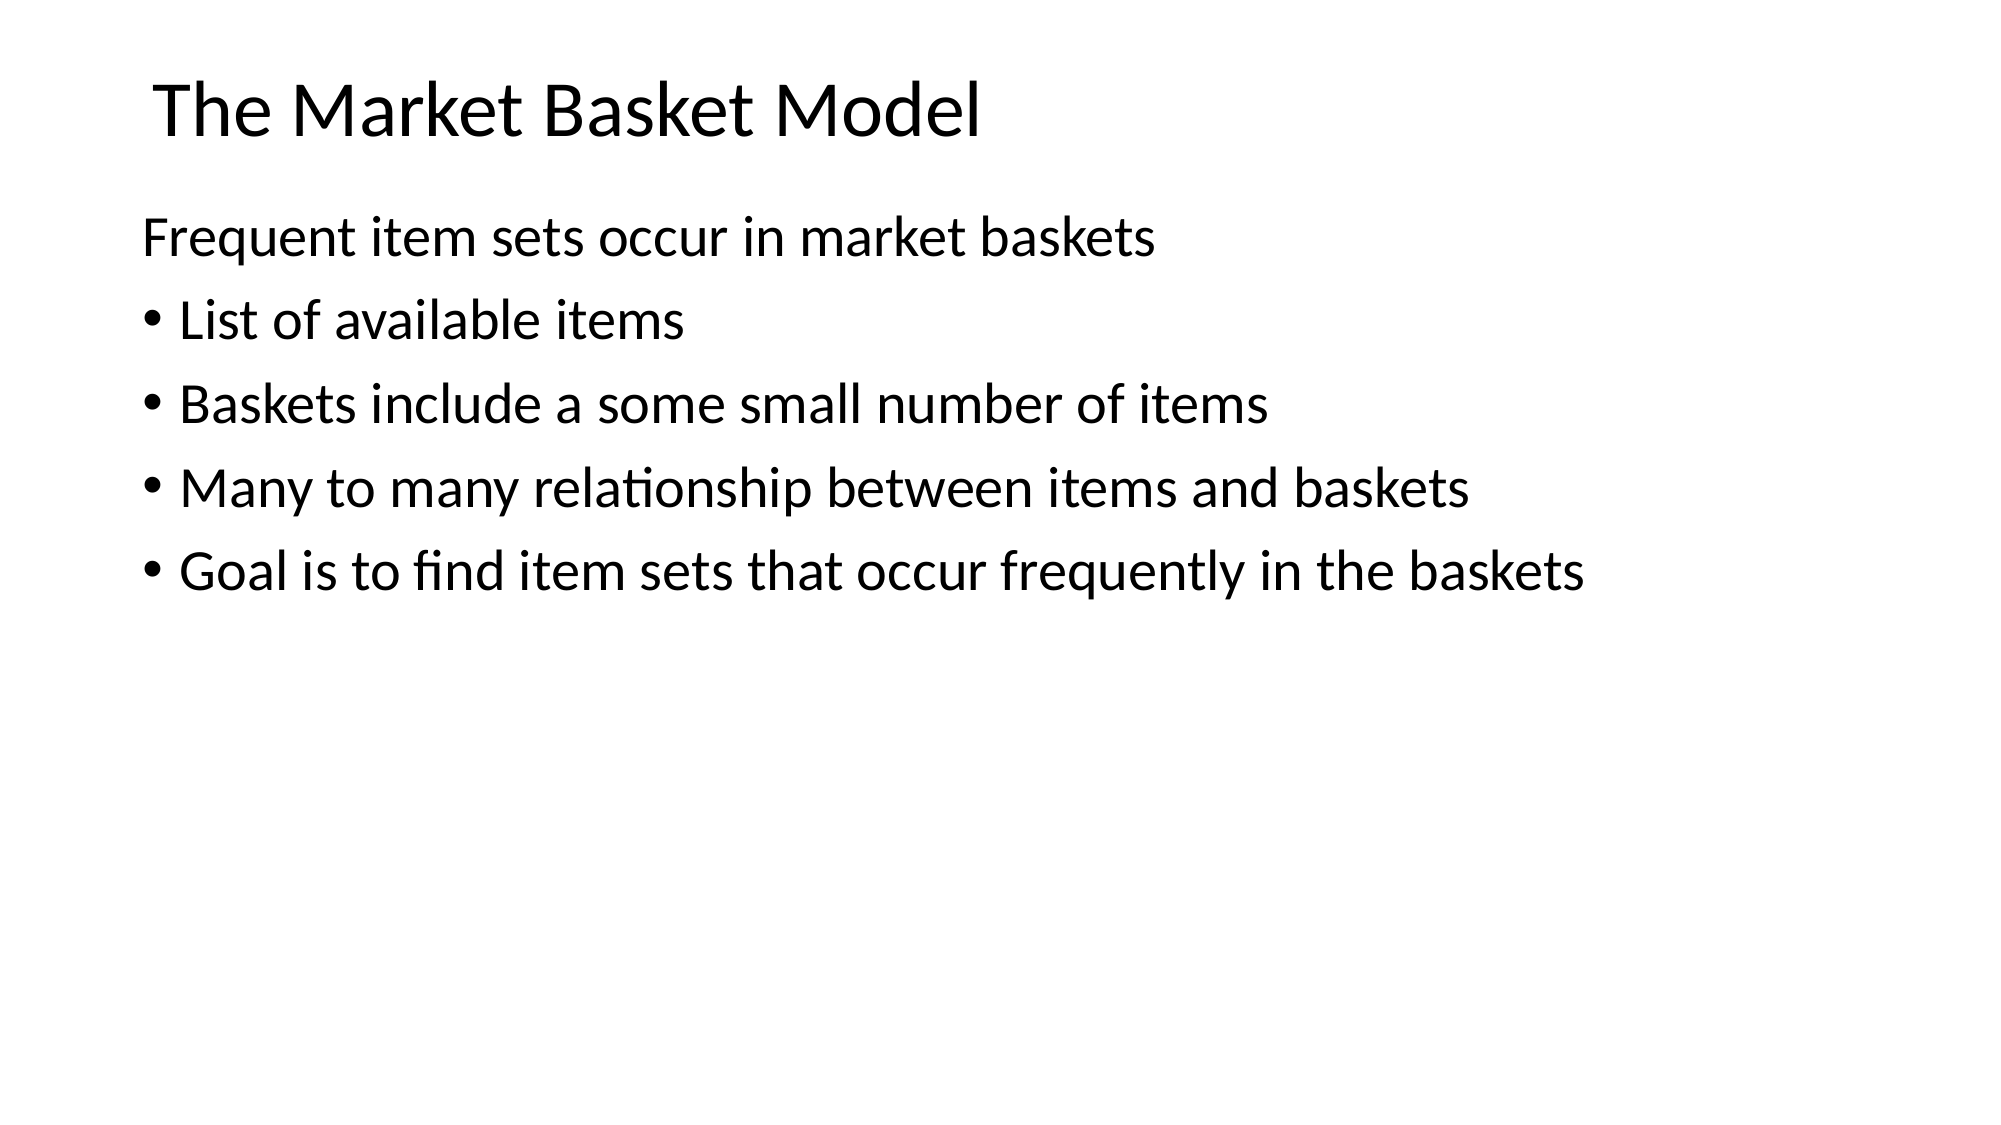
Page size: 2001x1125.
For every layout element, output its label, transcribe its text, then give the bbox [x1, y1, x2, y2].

title The Market Basket Model [137, 59, 1863, 162]
list Frequent item sets occur in market baskets List of available items Baskets include a some small number of items Many to many relationship between items and baskets Goal is to find item sets that occur frequently in the baskets [127, 198, 1853, 1092]
